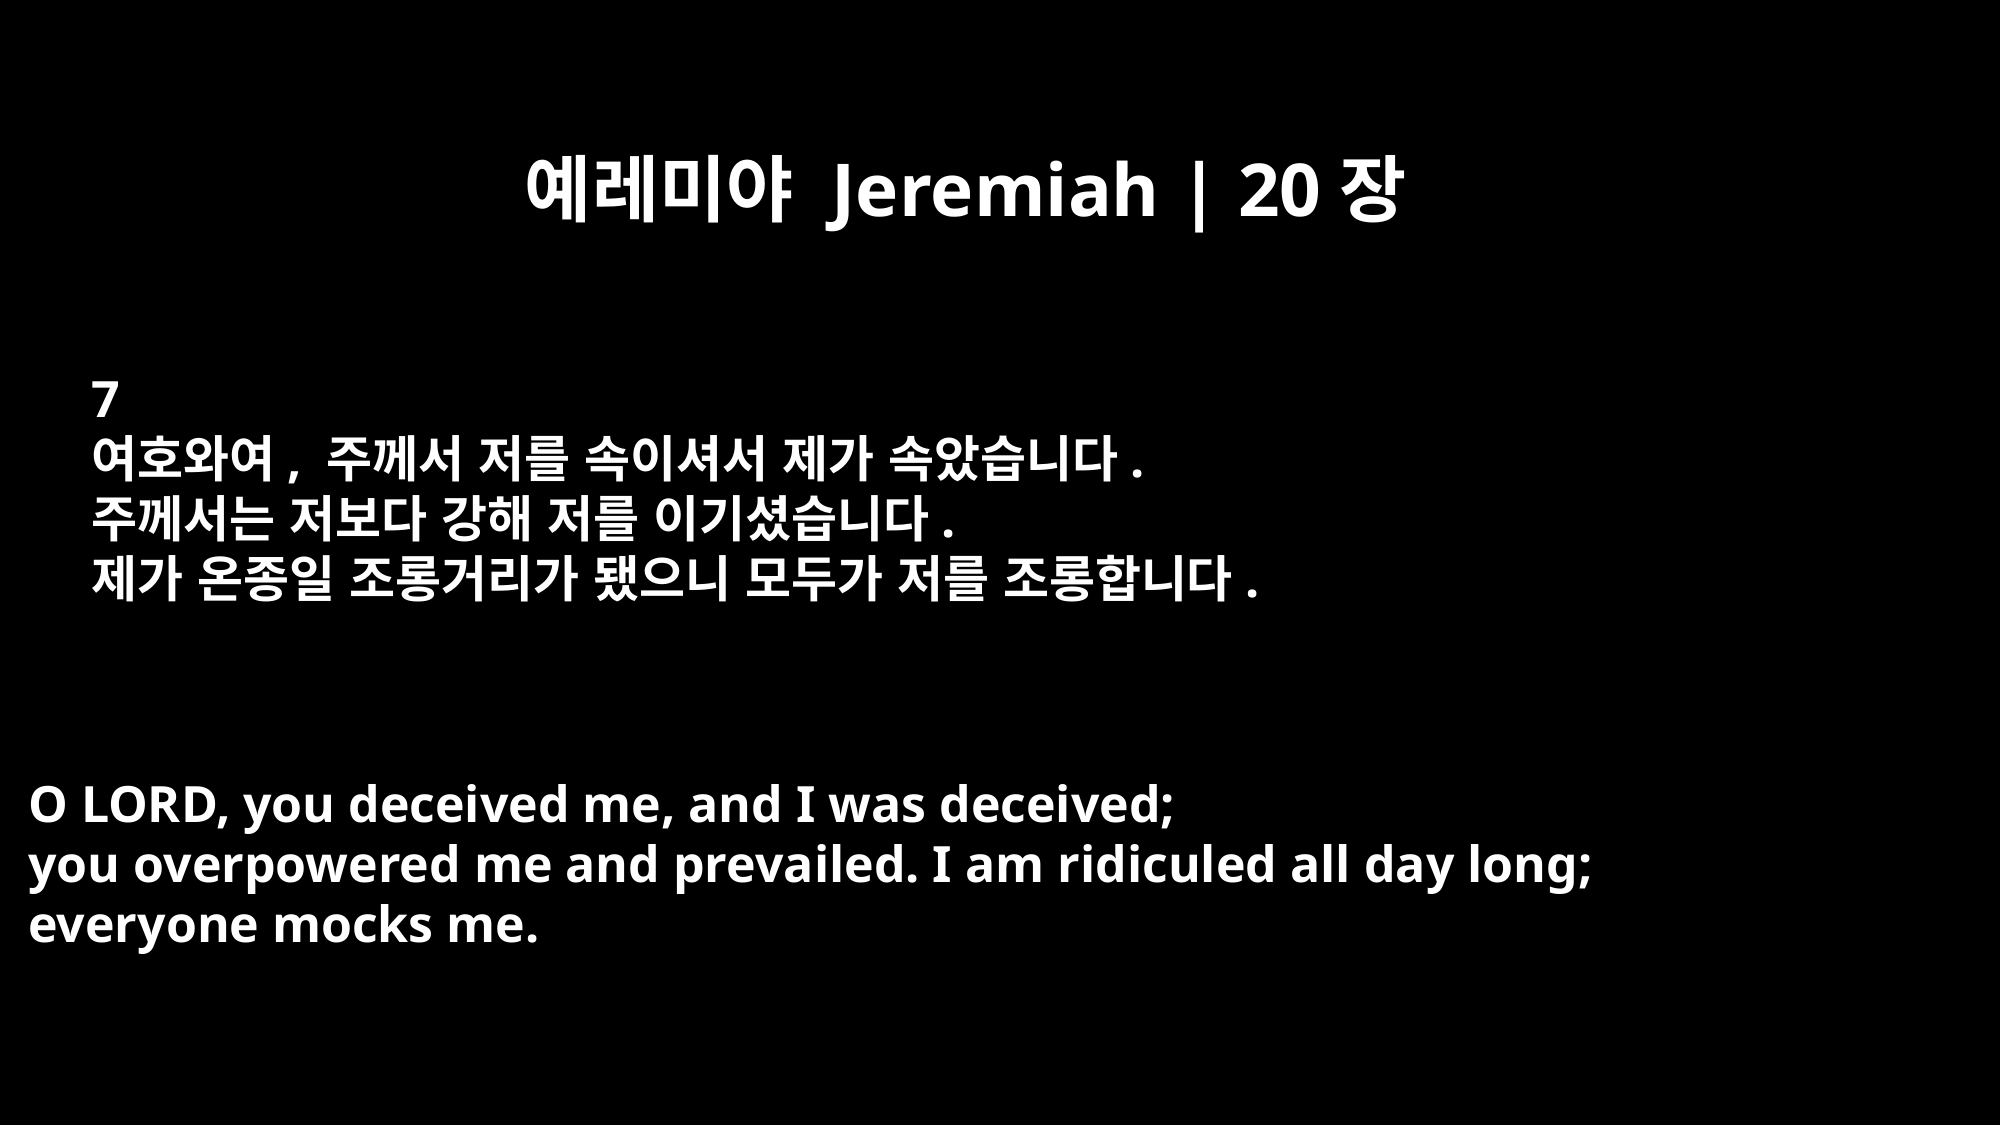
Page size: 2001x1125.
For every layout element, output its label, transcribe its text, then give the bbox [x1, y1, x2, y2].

text_box 7 여호와여, 주께서 저를 속이셔서 제가 속았습니다. 주께서는 저보다 강해 저를 이기셨습니다. 제가 온종일 조롱거리가 됐으니 모두가 저를 조롱합니다. [76, 359, 1275, 615]
text_box O LORD, you deceived me, and I was deceived; you overpowered me and prevailed. I am ridiculed all day long; everyone mocks me. [13, 764, 1609, 960]
text_box 예레미야 Jeremiah | 20장 [510, 136, 1422, 239]
